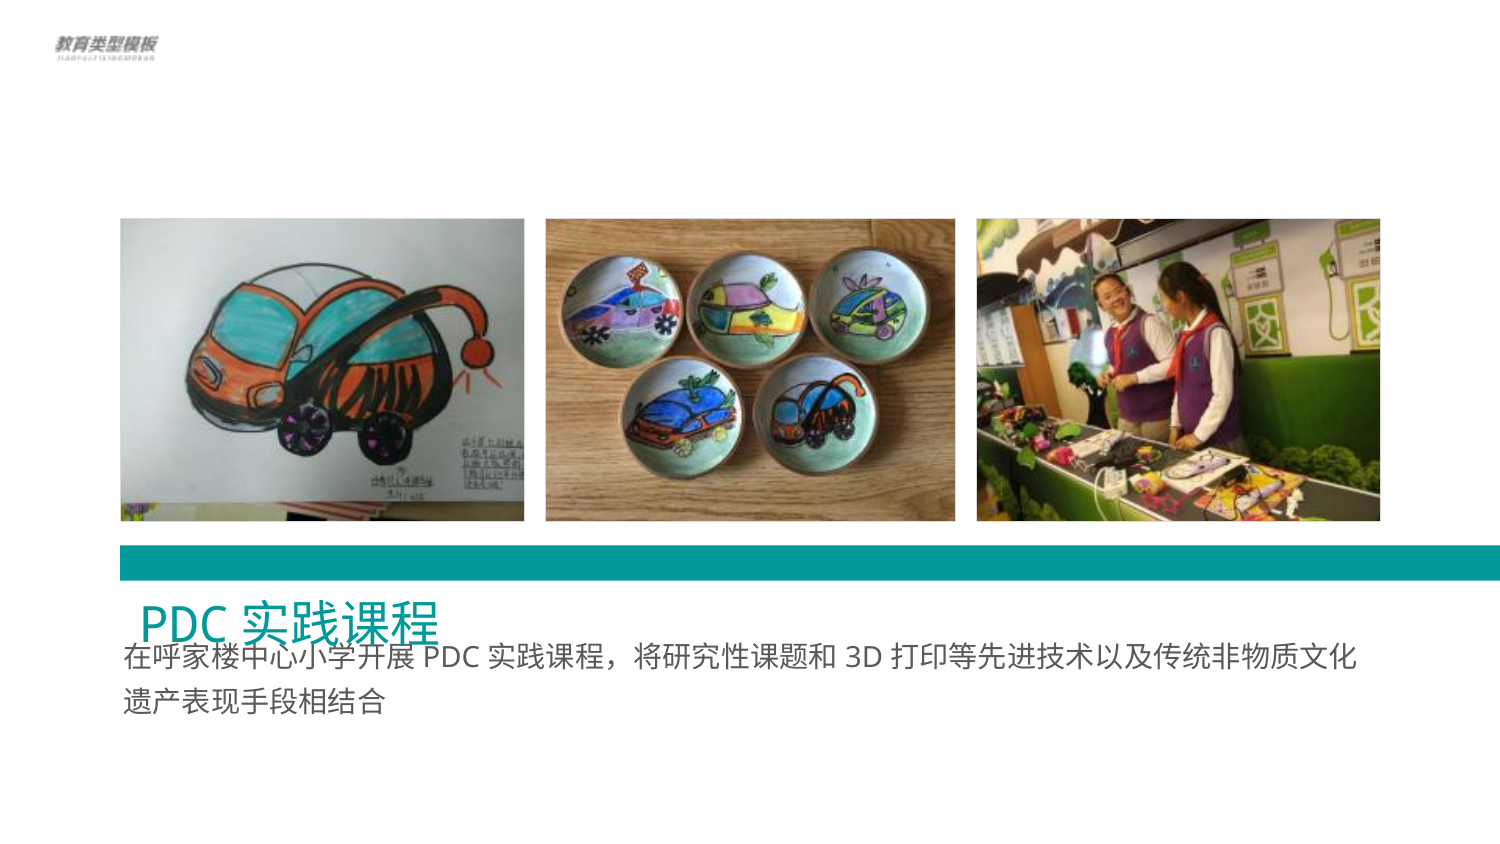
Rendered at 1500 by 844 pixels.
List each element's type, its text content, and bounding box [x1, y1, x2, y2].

picture [976, 218, 1381, 522]
text_box 在呼家楼中心小学开展PDC实践课程，将研究性课题和3D打印等先进技术以及传统非物质文化遗产表现手段相结合 [120, 624, 1381, 722]
picture [545, 218, 956, 522]
text_box PDC实践课程 [127, 586, 453, 658]
picture [40, 30, 170, 67]
picture [120, 218, 525, 522]
text_box [119, 544, 1500, 582]
